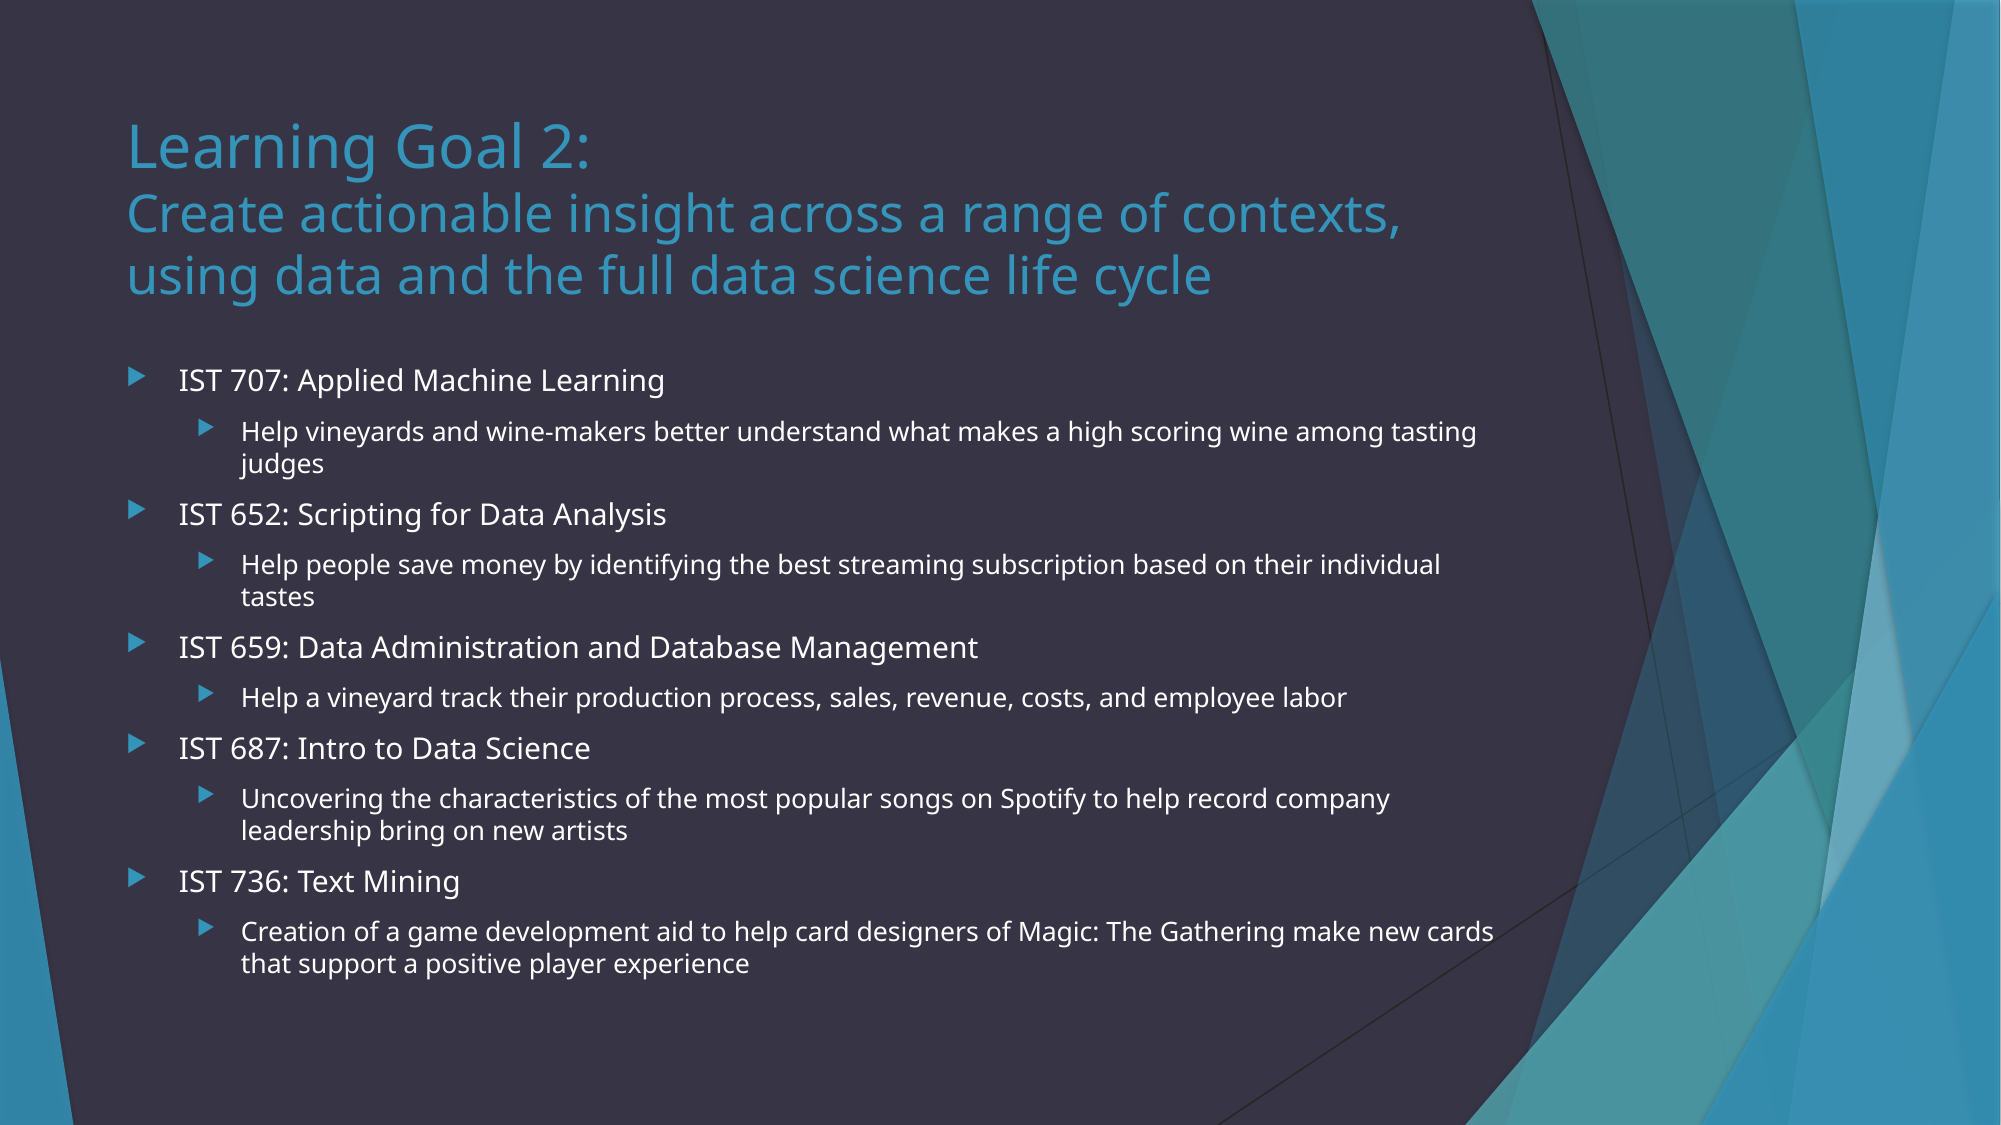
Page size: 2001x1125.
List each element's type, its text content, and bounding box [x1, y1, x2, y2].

title Learning Goal 2: Create actionable insight across a range of contexts, using data and the full data science life cycle [111, 99, 1522, 317]
list IST 707: Applied Machine Learning Help vineyards and wine-makers better understand what makes a high scoring wine among tasting judges IST 652: Scripting for Data Analysis Help people save money by identifying the best streaming subscription based on their individual tastes IST 659: Data Administration and Database Management Help a vineyard track their production process, sales, revenue, costs, and employee labor IST 687: Intro to Data Science Uncovering the characteristics of the most popular songs on Spotify to help record company leadership bring on new artists IST 736: Text Mining Creation of a game development aid to help card designers of Magic: The Gathering make new cards that support a positive player experience [111, 354, 1522, 992]
